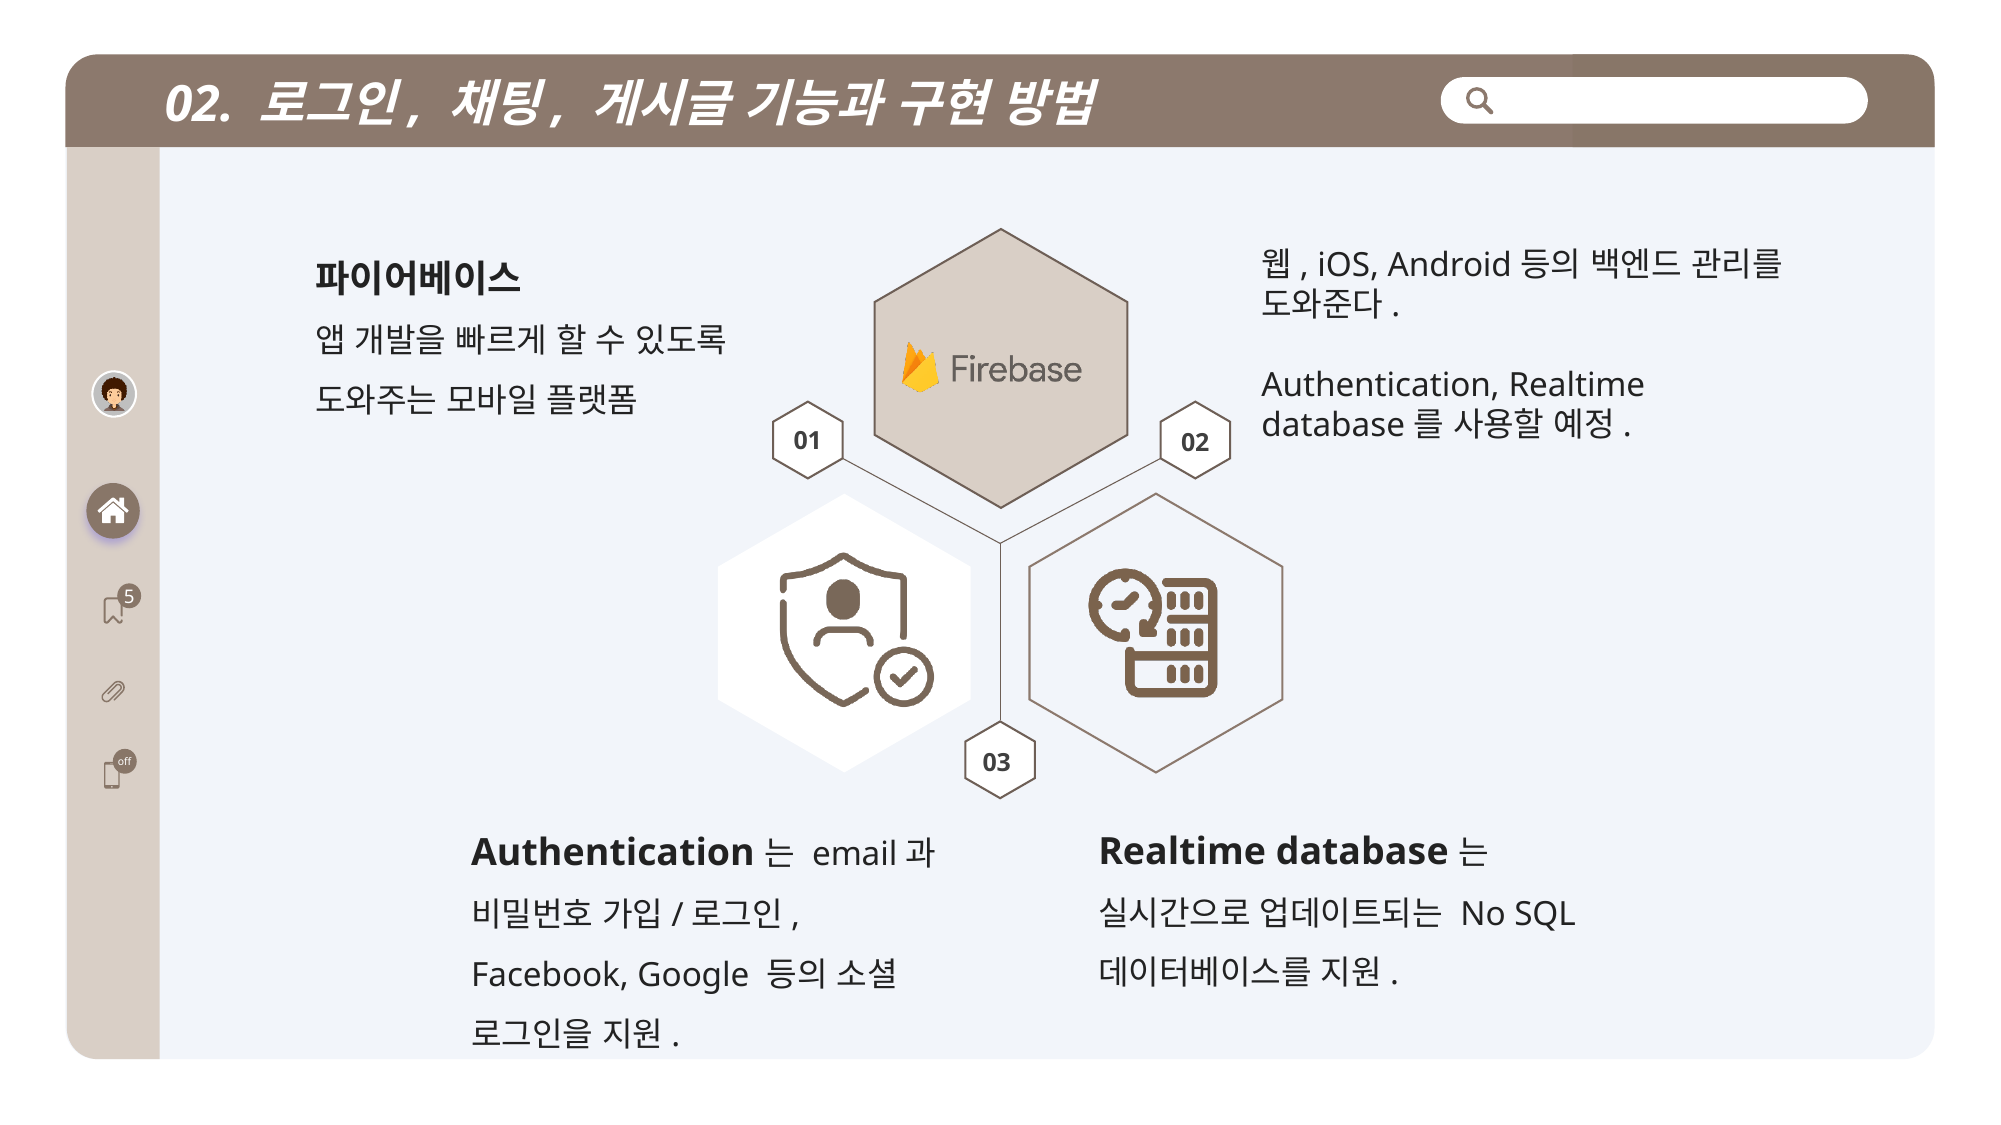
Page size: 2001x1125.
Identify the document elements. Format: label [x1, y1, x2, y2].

text_box [842, 458, 1000, 544]
text_box [1000, 458, 1161, 544]
picture [875, 327, 1108, 407]
picture [1079, 559, 1226, 706]
picture [776, 549, 937, 710]
text_box [86, 371, 142, 789]
text_box [65, 54, 1935, 1060]
